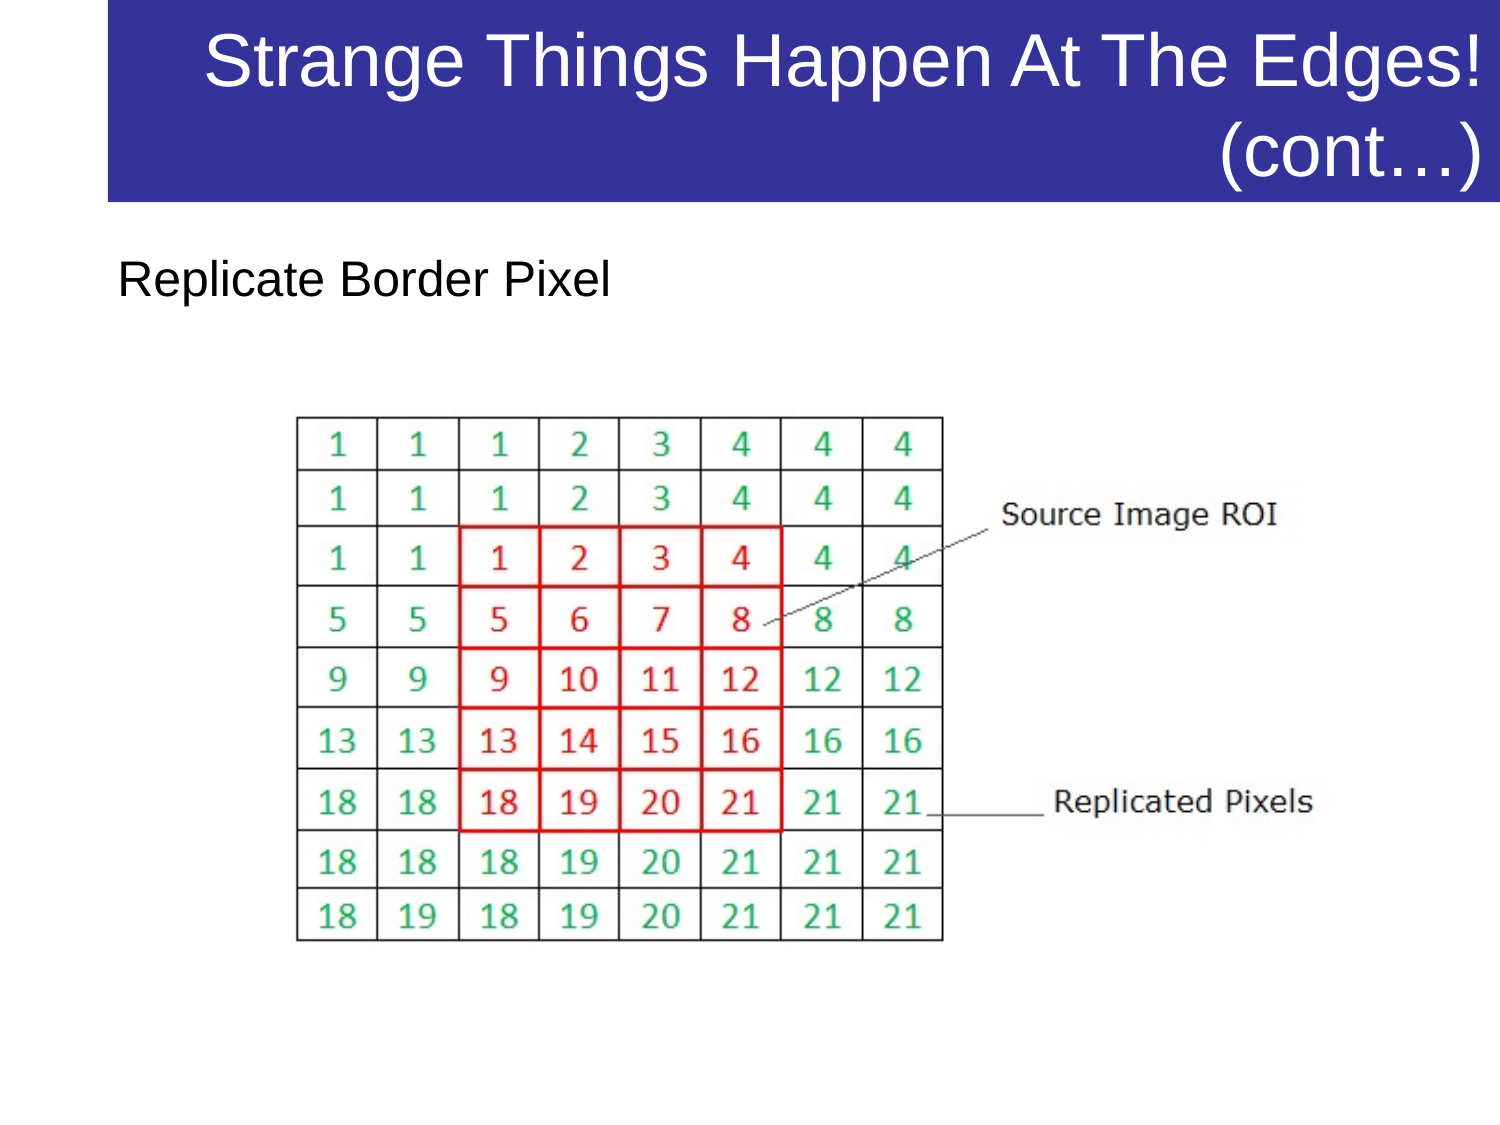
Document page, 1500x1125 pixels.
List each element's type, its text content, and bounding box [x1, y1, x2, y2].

picture [199, 393, 1395, 1005]
title Strange Things Happen At The Edges! (cont…) [106, 0, 1500, 204]
text_box Replicate Border Pixel [27, 238, 804, 314]
